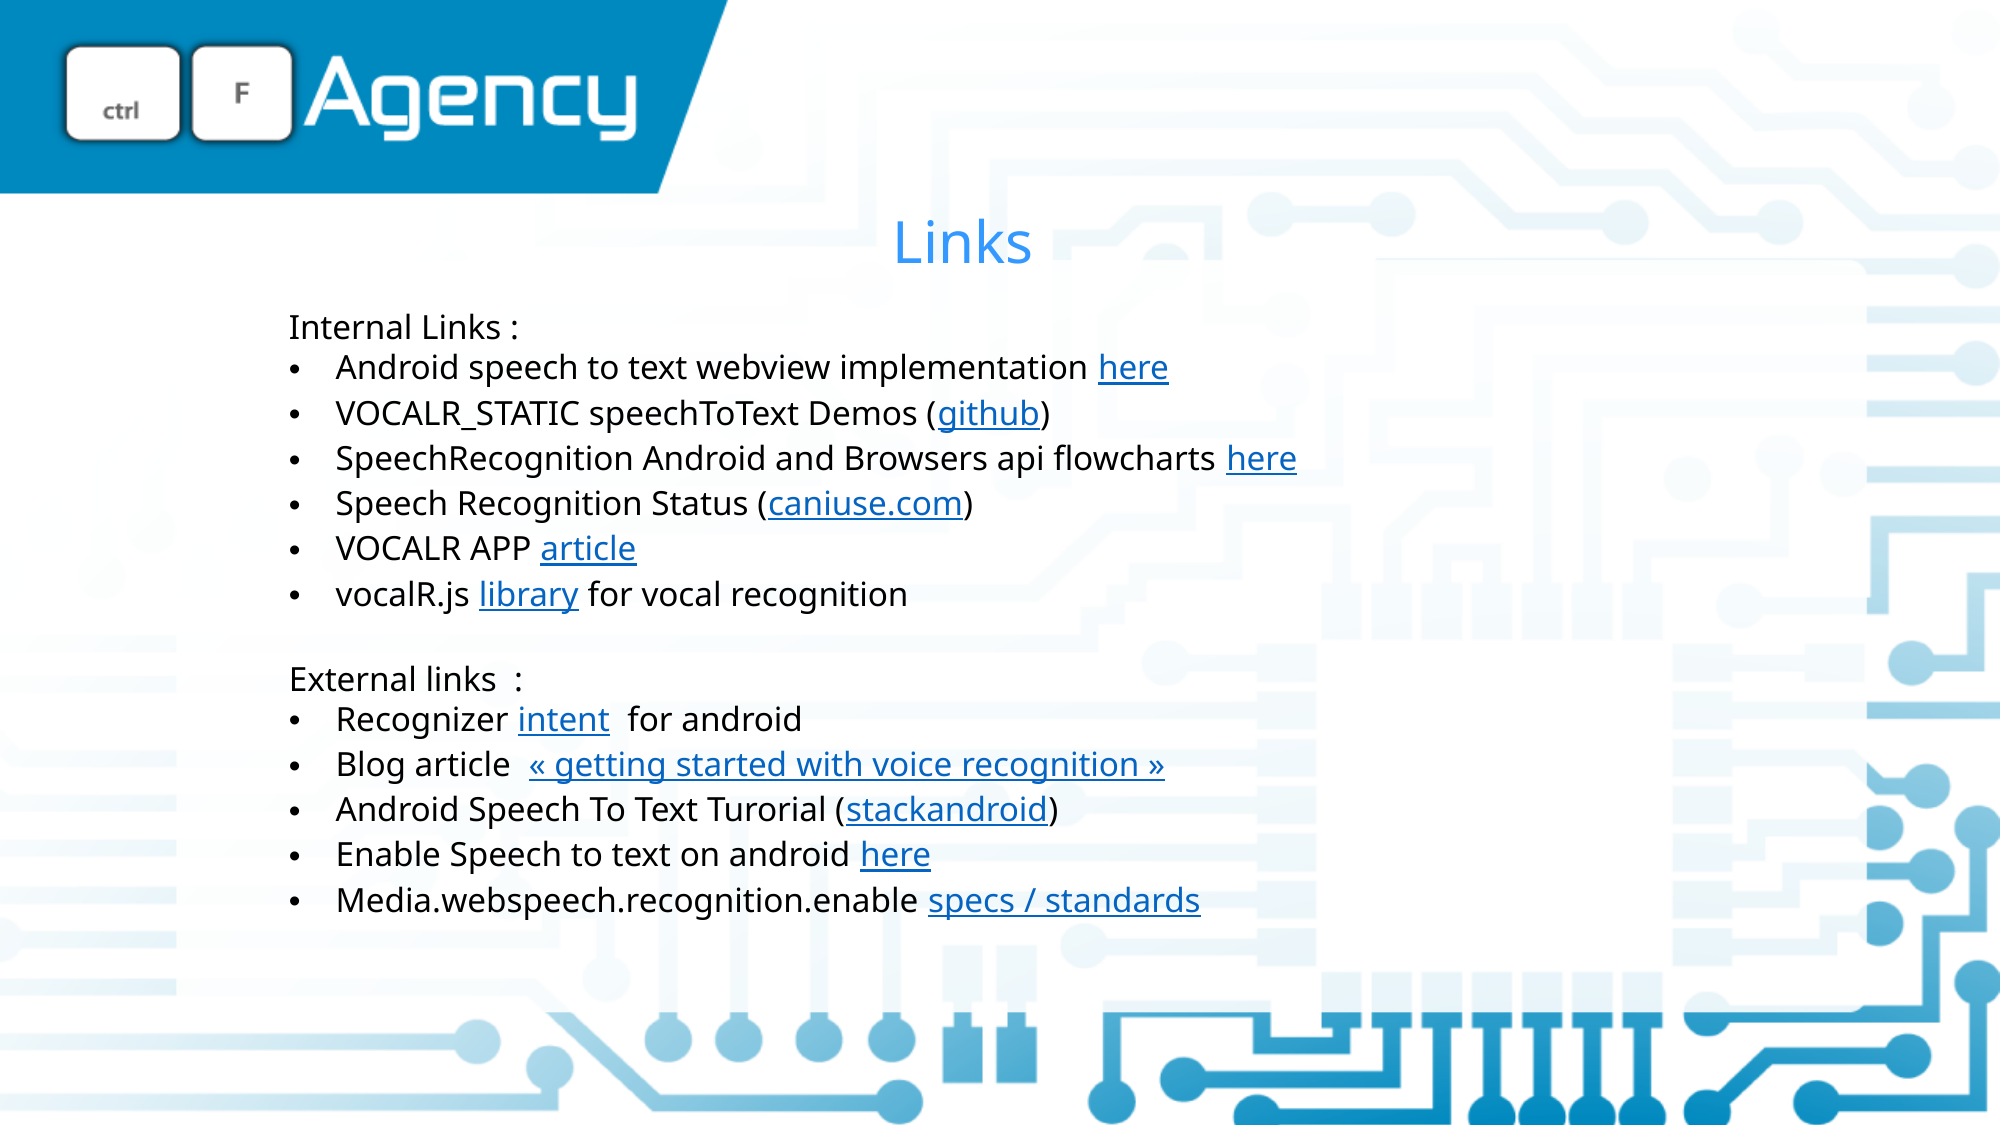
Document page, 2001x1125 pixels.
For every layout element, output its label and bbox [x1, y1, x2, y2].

list [0, 0, 2000, 1125]
